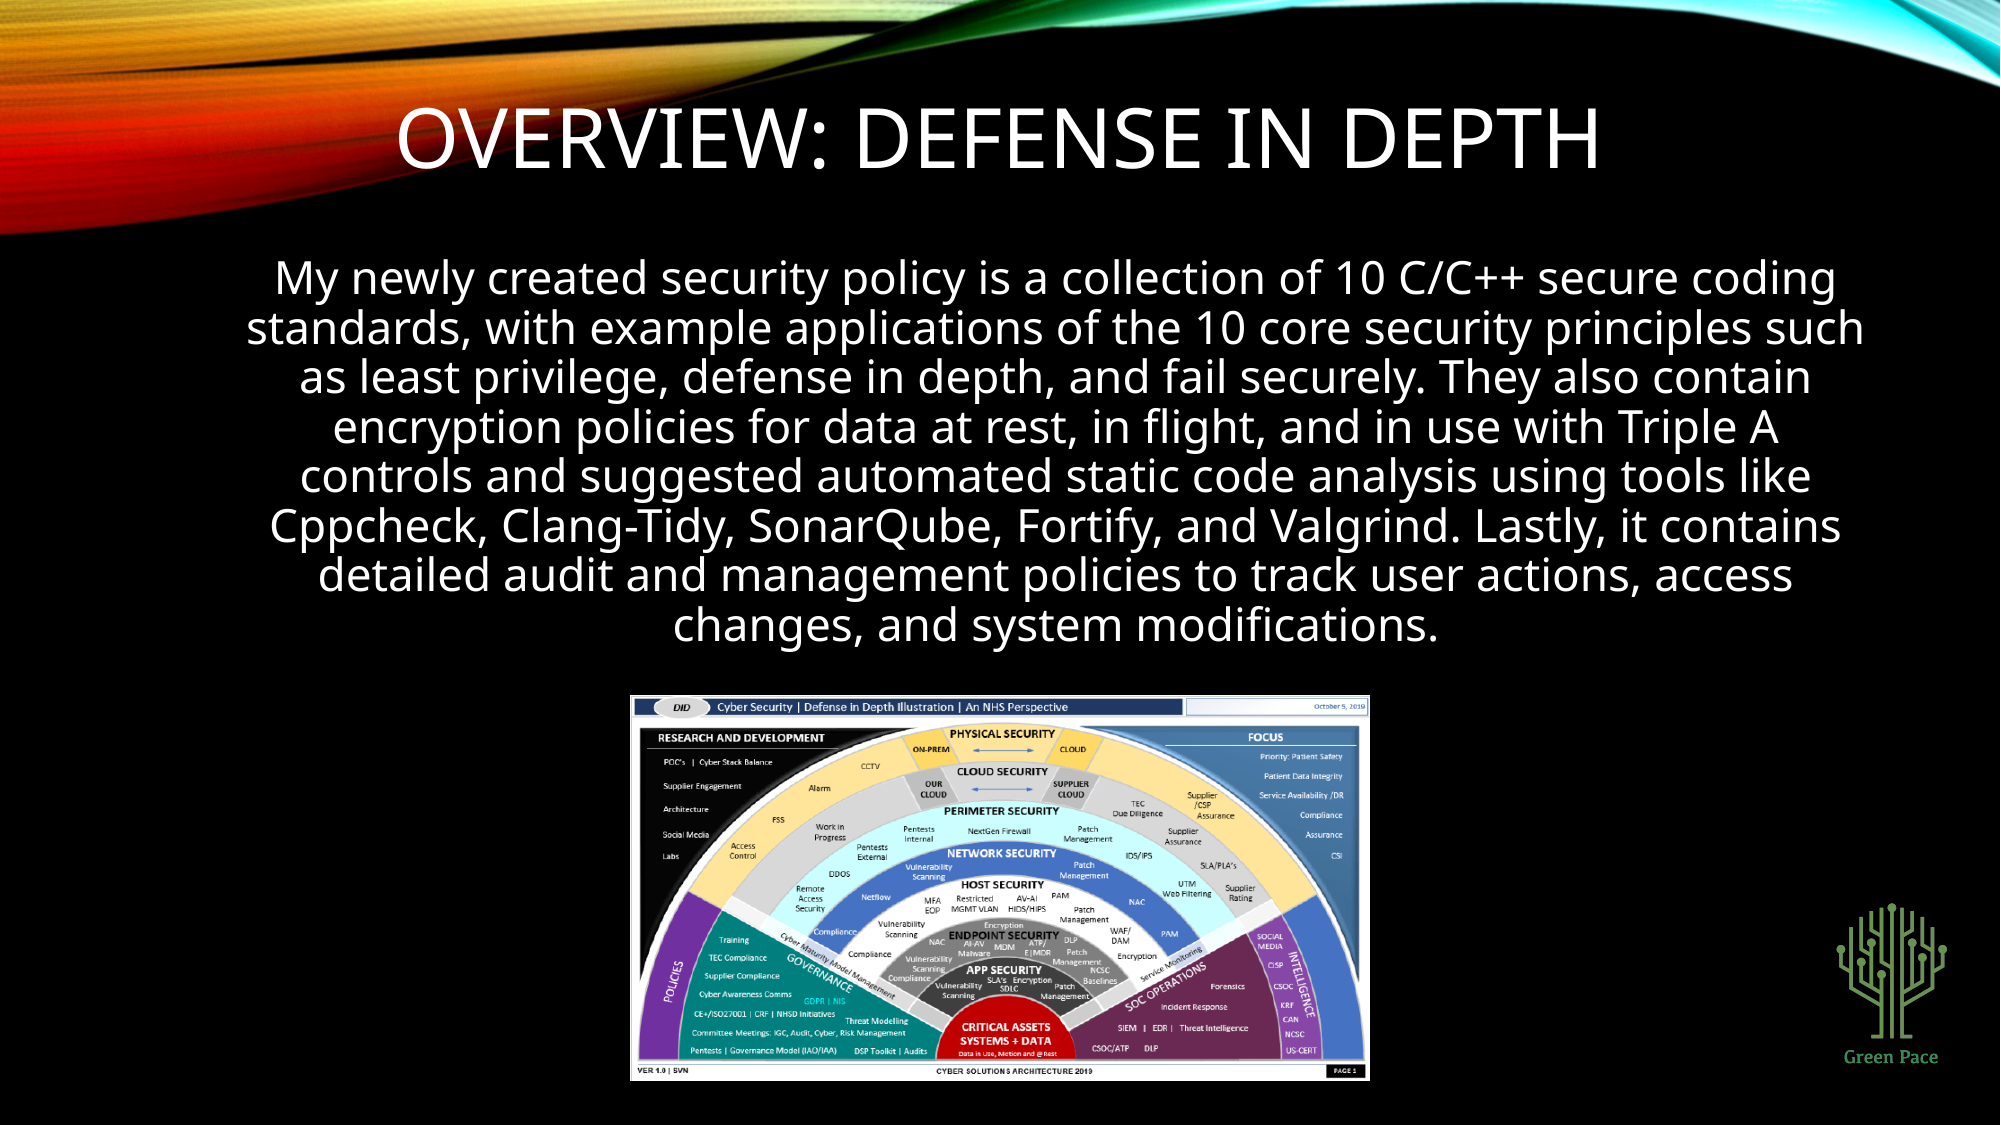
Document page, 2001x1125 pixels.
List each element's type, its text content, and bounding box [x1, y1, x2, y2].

list My newly created security policy is a collection of 10 C/C++ secure coding standards, with example applications of the 10 core security principles such as least privilege, defense in depth, and fail securely. They also contain encryption policies for data at rest, in flight, and in use with Triple A controls and suggested automated static code analysis using tools like Cppcheck, Clang-Tidy, SonarQube, Fortify, and Valgrind. Lastly, it contains detailed audit and management policies to track user actions, access changes, and system modifications. [112, 248, 1888, 979]
picture [0, 0, 2000, 237]
picture [630, 695, 1370, 1082]
title OVERVIEW: DEFENSE IN DEPTH [293, 35, 1707, 248]
picture [1817, 892, 1964, 1082]
